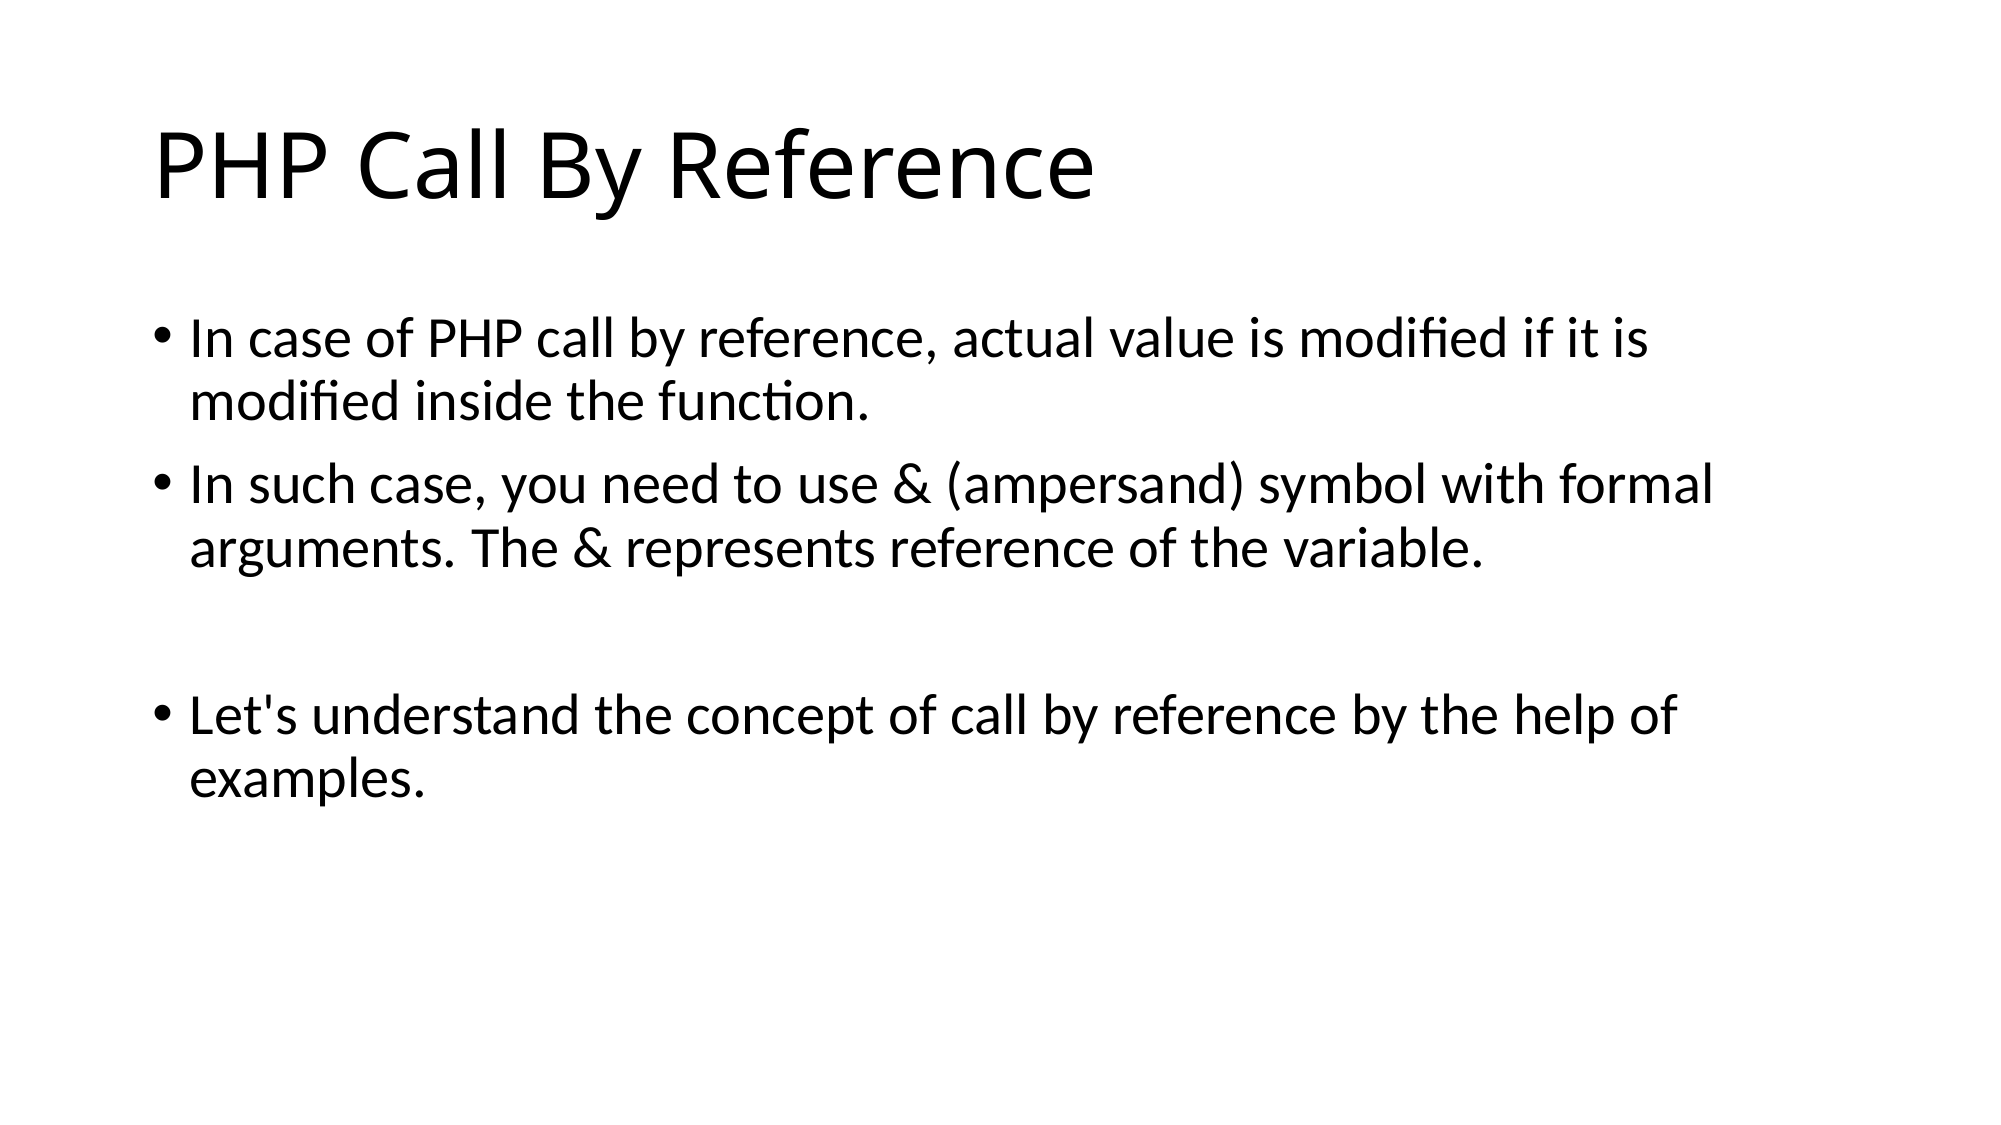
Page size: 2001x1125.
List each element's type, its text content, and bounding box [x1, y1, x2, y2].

list In case of PHP call by reference, actual value is modified if it is modified inside the function. In such case, you need to use & (ampersand) symbol with formal arguments. The & represents reference of the variable. Let's understand the concept of call by reference by the help of examples. [137, 299, 1863, 1014]
title PHP Call By Reference [137, 59, 1863, 278]
